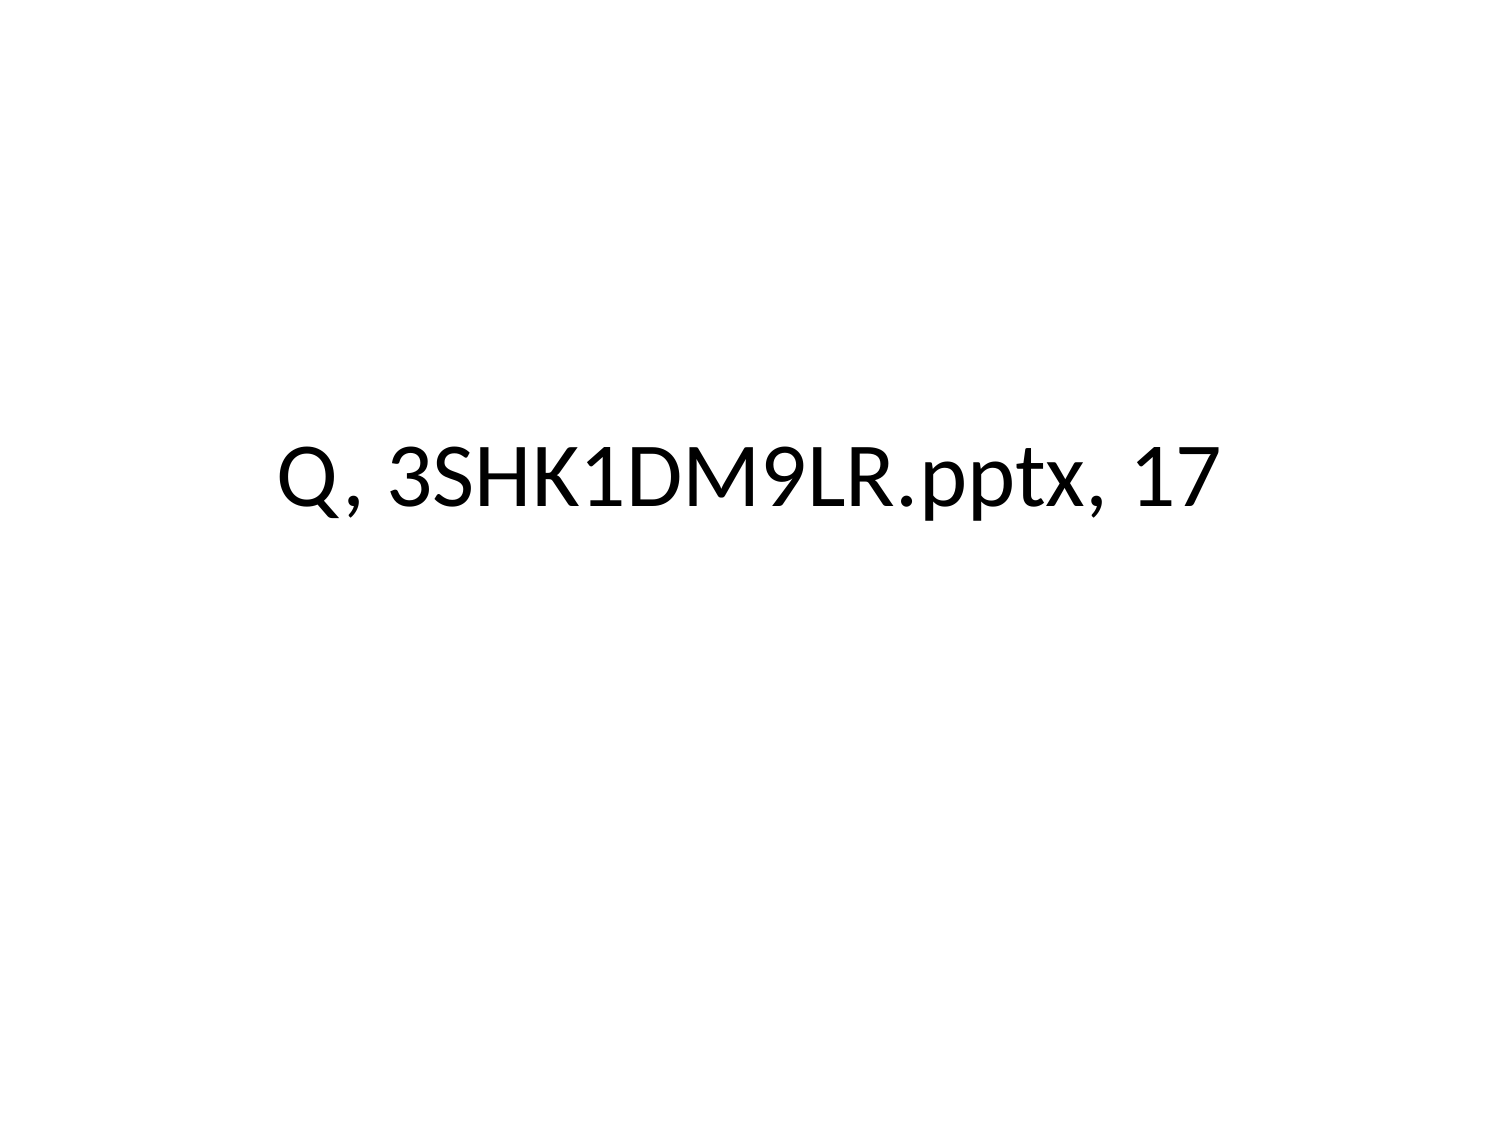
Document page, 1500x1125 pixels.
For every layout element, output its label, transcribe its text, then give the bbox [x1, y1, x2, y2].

title Q, 3SHK1DM9LR.pptx, 17 [112, 349, 1388, 591]
